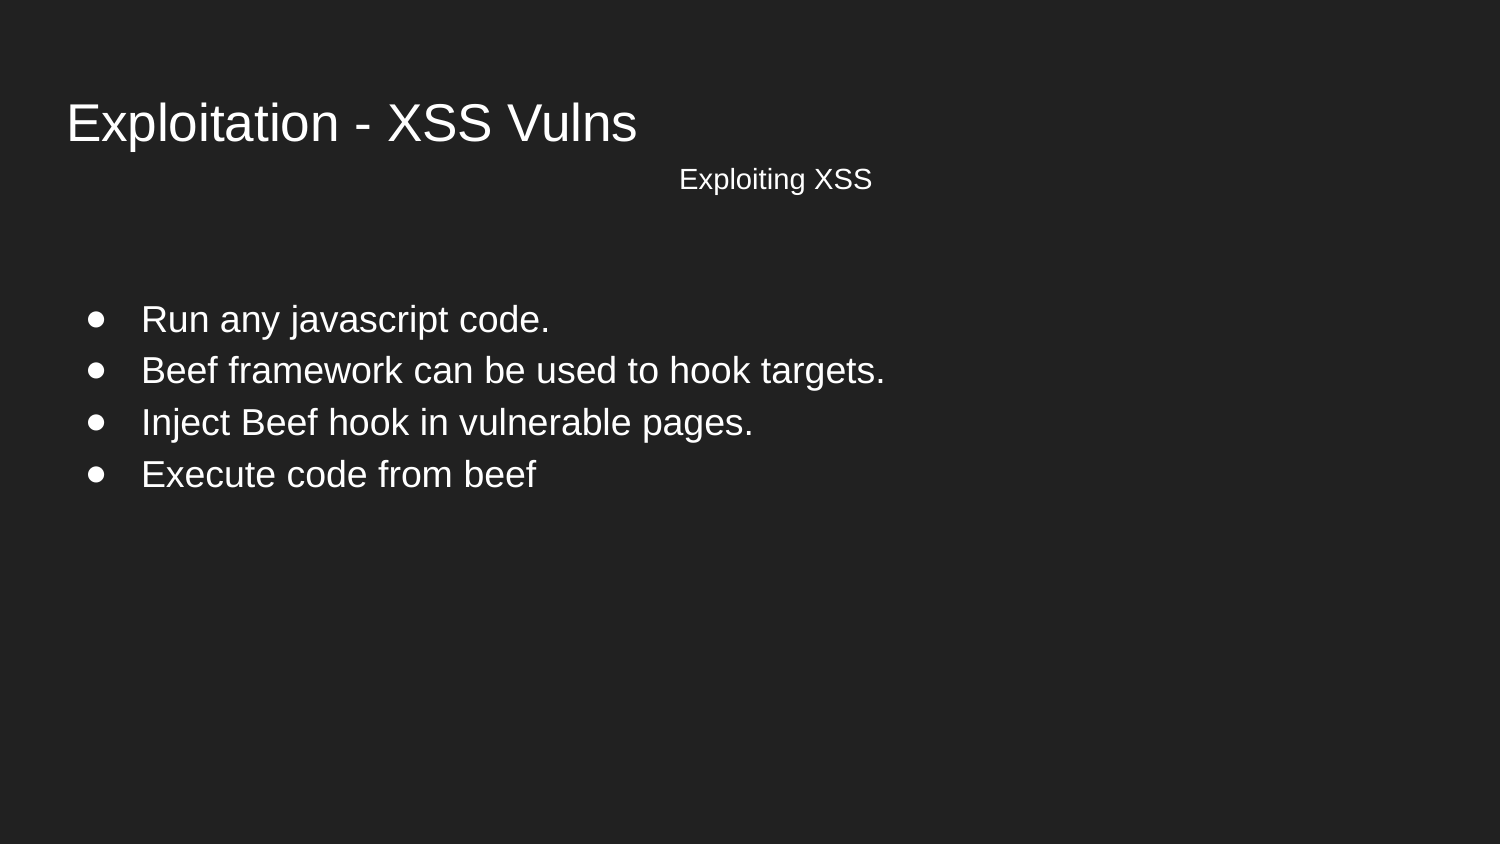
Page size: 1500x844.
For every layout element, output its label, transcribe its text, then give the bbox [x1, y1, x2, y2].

list Run any javascript code. Beef framework can be used to hook targets. Inject Beef hook in vulnerable pages. Execute code from beef [51, 272, 1449, 727]
text_box Exploiting XSS [664, 145, 1186, 211]
title Exploitation - XSS Vulns [51, 72, 1449, 167]
